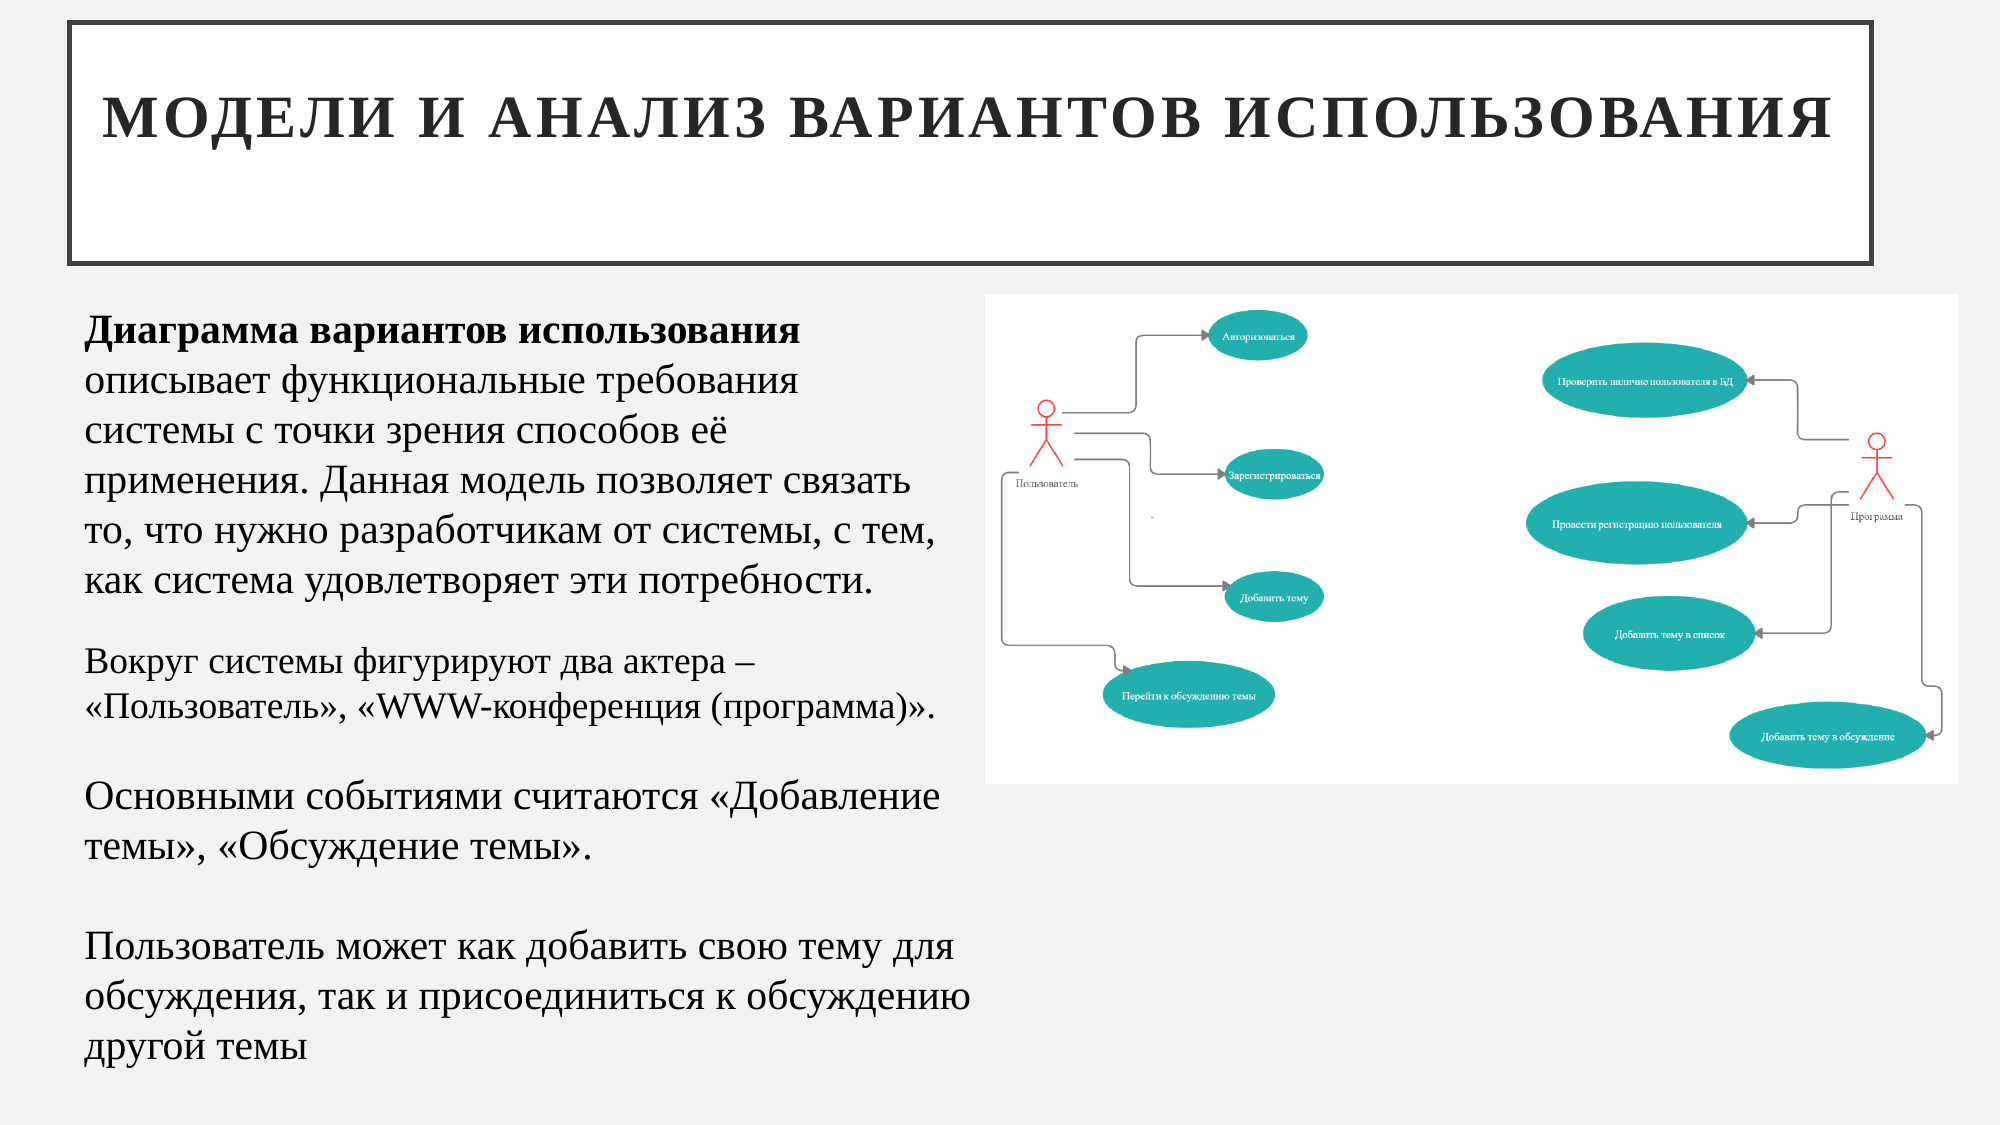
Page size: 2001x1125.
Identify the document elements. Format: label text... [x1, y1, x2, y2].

picture [985, 294, 1958, 784]
title Модели и анализ вариантов использования [67, 20, 1874, 266]
text_box Вокруг системы фигурируют два актера – «Пользователь», «WWW-конференция (программа)». [69, 629, 971, 734]
text_box Диаграмма вариантов использования описывает функциональные требования системы с точки зрения способов её применения. Данная модель позволяет связать то, что нужно разработчикам от системы, с тем, как система удовлетворяет эти потребности. [69, 294, 958, 610]
text_box Основными событиями считаются «Добавление темы», «Обсуждение темы». Пользователь может как добавить свою тему для обсуждения, так и присоединиться к обсуждению другой темы [69, 760, 1070, 1076]
